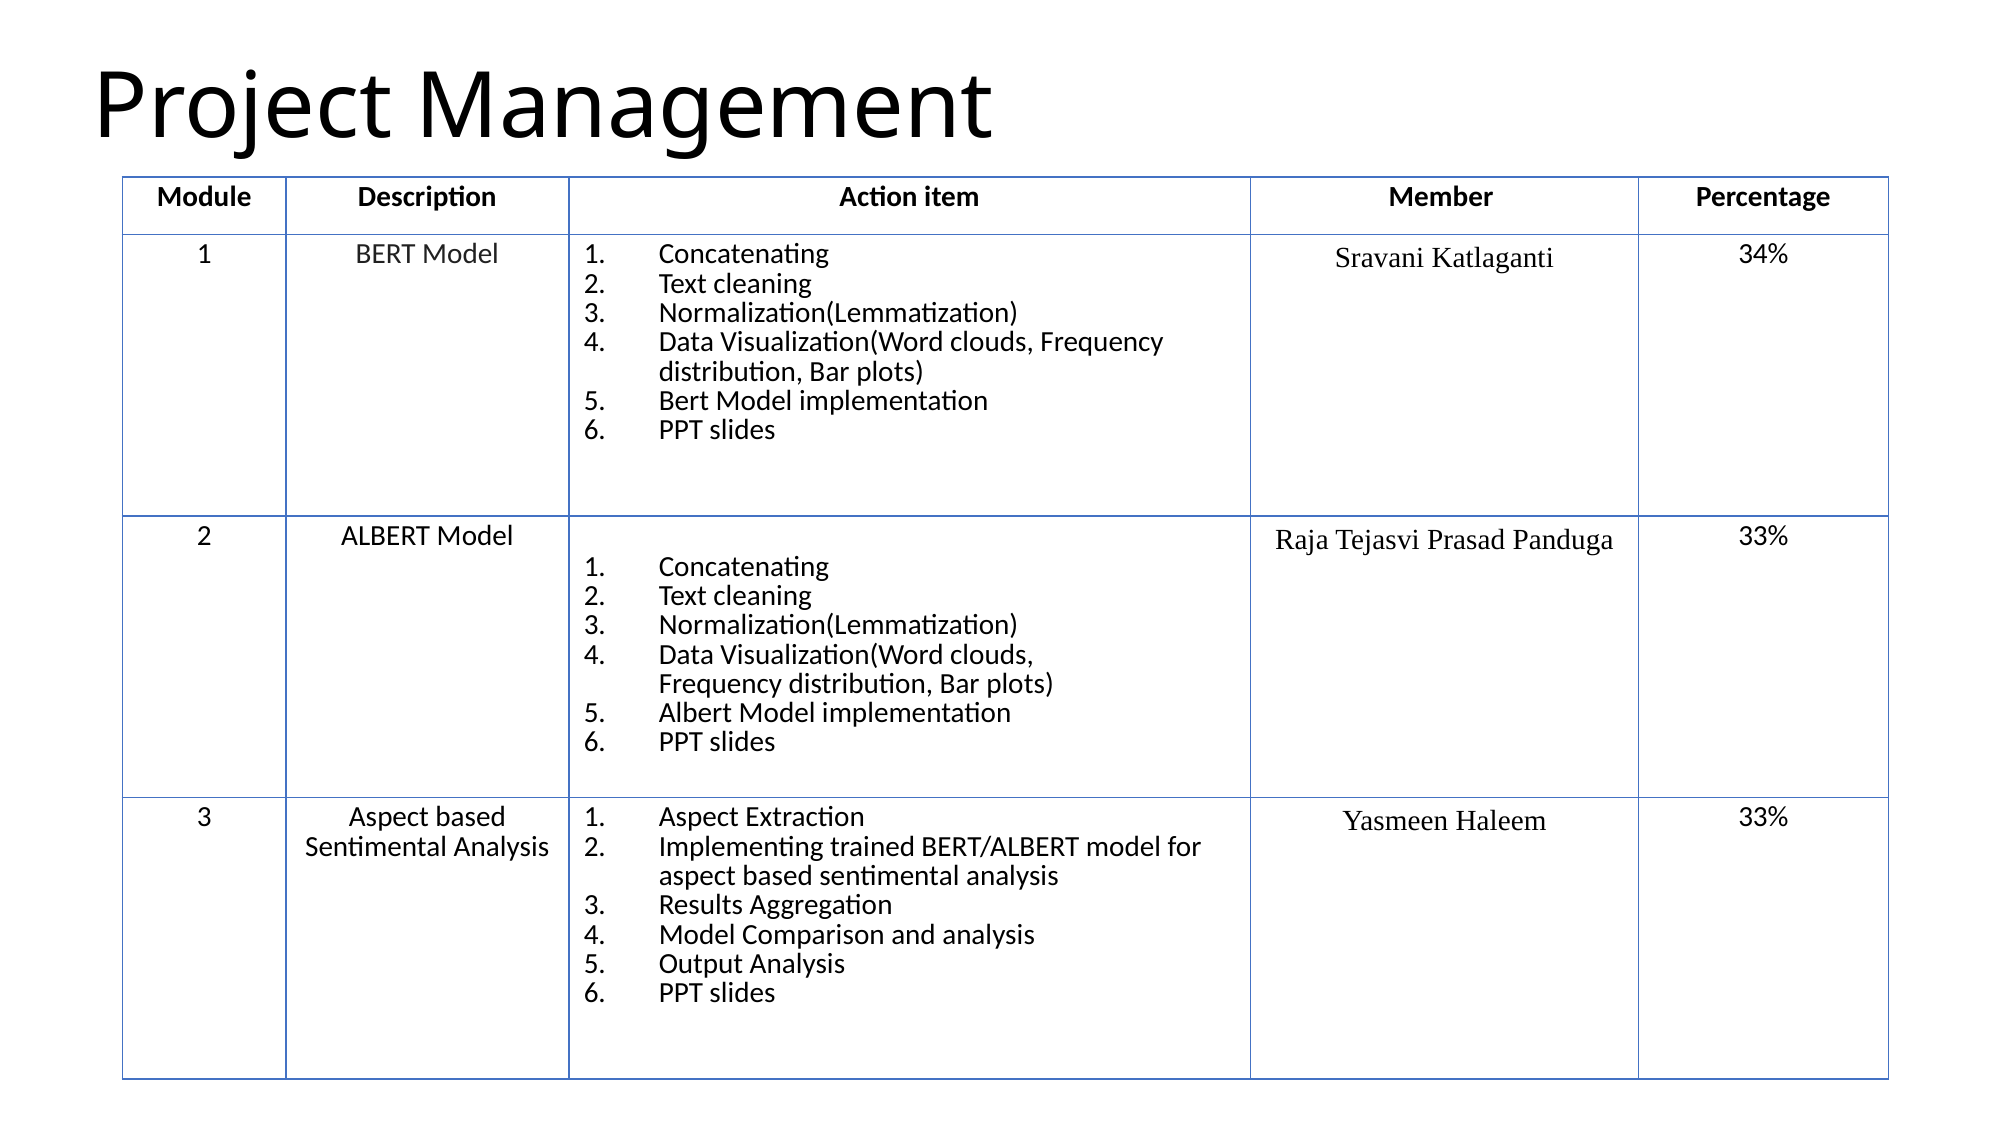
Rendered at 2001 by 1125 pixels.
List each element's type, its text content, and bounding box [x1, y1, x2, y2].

table_cell Yasmeen Haleem [1251, 798, 1638, 1078]
table_cell Aspect based Sentimental Analysis [287, 798, 568, 1078]
table_header Description [287, 178, 568, 234]
table_cell Aspect Extraction Implementing trained BERT/ALBERT model for aspect based sentimental analysis Results Aggregation Model Comparison and analysis Output Analysis PPT slides [570, 798, 1250, 1078]
table_cell Raja Tejasvi Prasad Panduga [1251, 517, 1638, 797]
table_cell Concatenating Text cleaning Normalization(Lemmatization) Data Visualization(Word clouds, Frequency distribution, Bar plots) Bert Model implementation PPT slides [570, 235, 1250, 515]
table_cell BERT Model [287, 235, 568, 515]
table_header Member [1251, 178, 1638, 234]
table_cell 33% [1639, 517, 1888, 797]
table_header Module [123, 178, 285, 234]
table_cell 34% [1639, 235, 1888, 515]
table_cell 1 [123, 235, 285, 515]
table_header Action item [570, 178, 1250, 234]
table_cell 33% [1639, 798, 1888, 1078]
table_cell ALBERT Model [287, 517, 568, 797]
table_header Percentage [1639, 178, 1888, 234]
table_cell 3 [123, 798, 285, 1078]
table_cell 2 [123, 517, 285, 797]
table_cell Sravani Katlaganti [1251, 235, 1638, 515]
table_cell Concatenating Text cleaning Normalization(Lemmatization) Data Visualization(Word clouds, Frequency distribution, Bar plots) Albert Model implementation PPT slides [570, 517, 1250, 797]
title Project Management [77, 7, 1863, 208]
